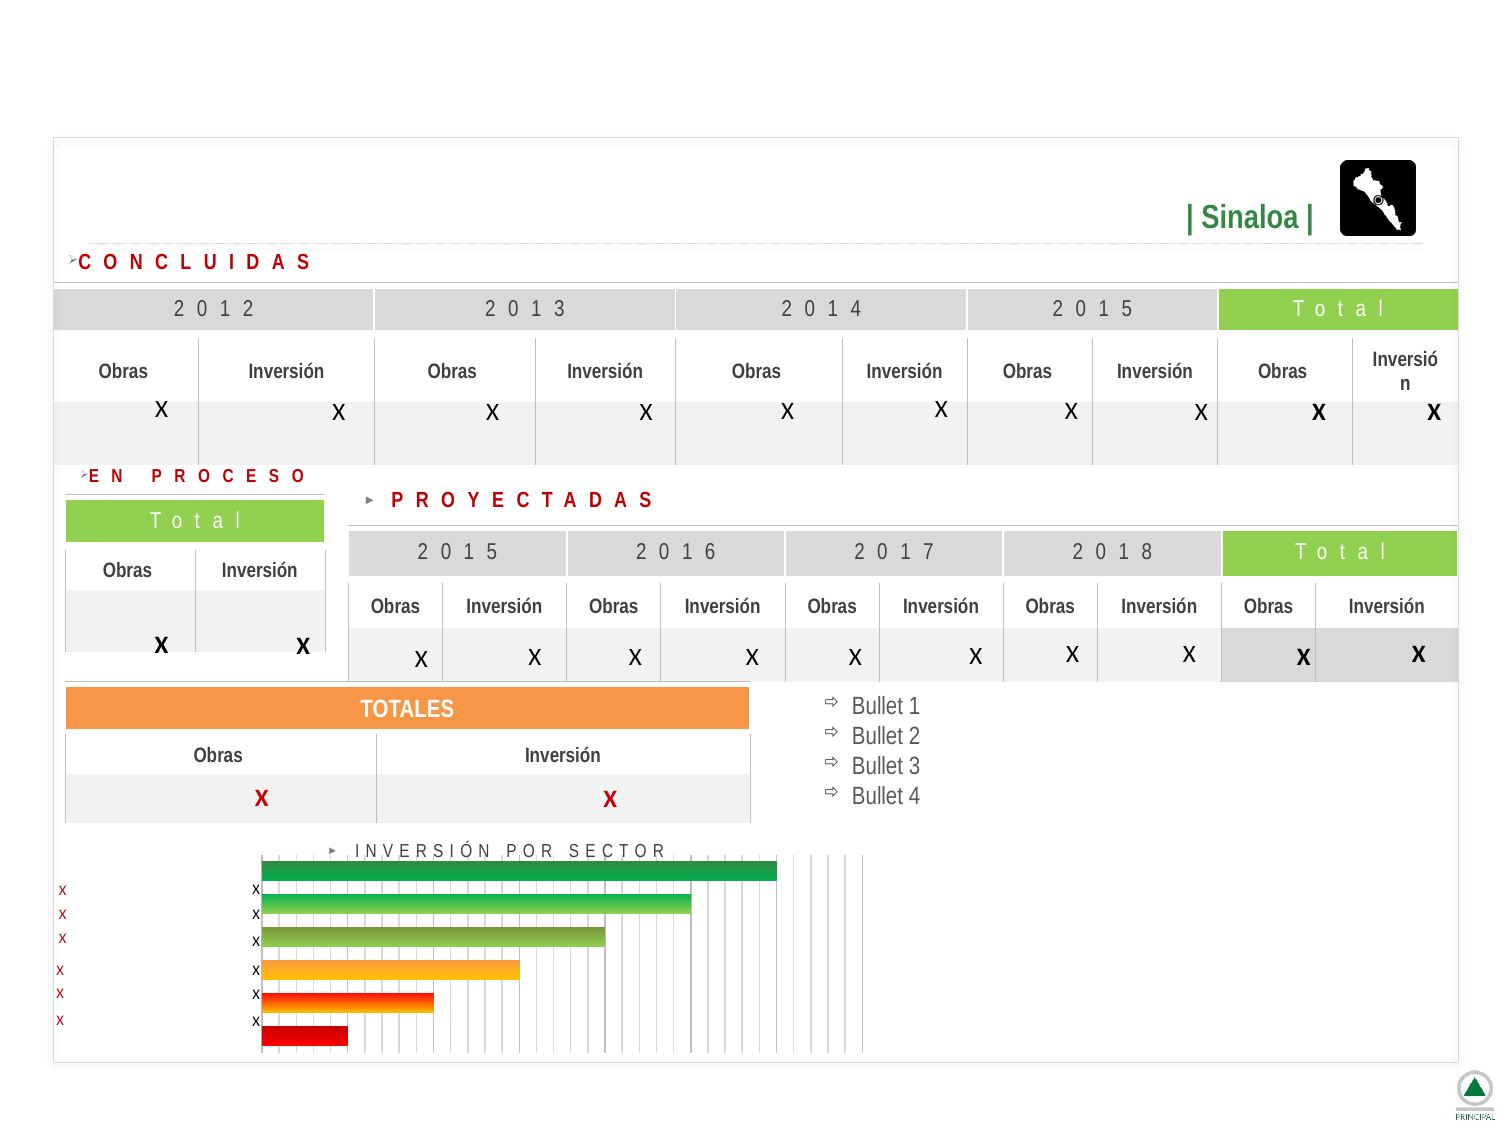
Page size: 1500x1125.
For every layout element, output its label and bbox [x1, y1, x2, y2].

text_box [50, 136, 1459, 1063]
chart [249, 850, 876, 1058]
picture [1340, 160, 1416, 236]
picture [1455, 1070, 1495, 1121]
